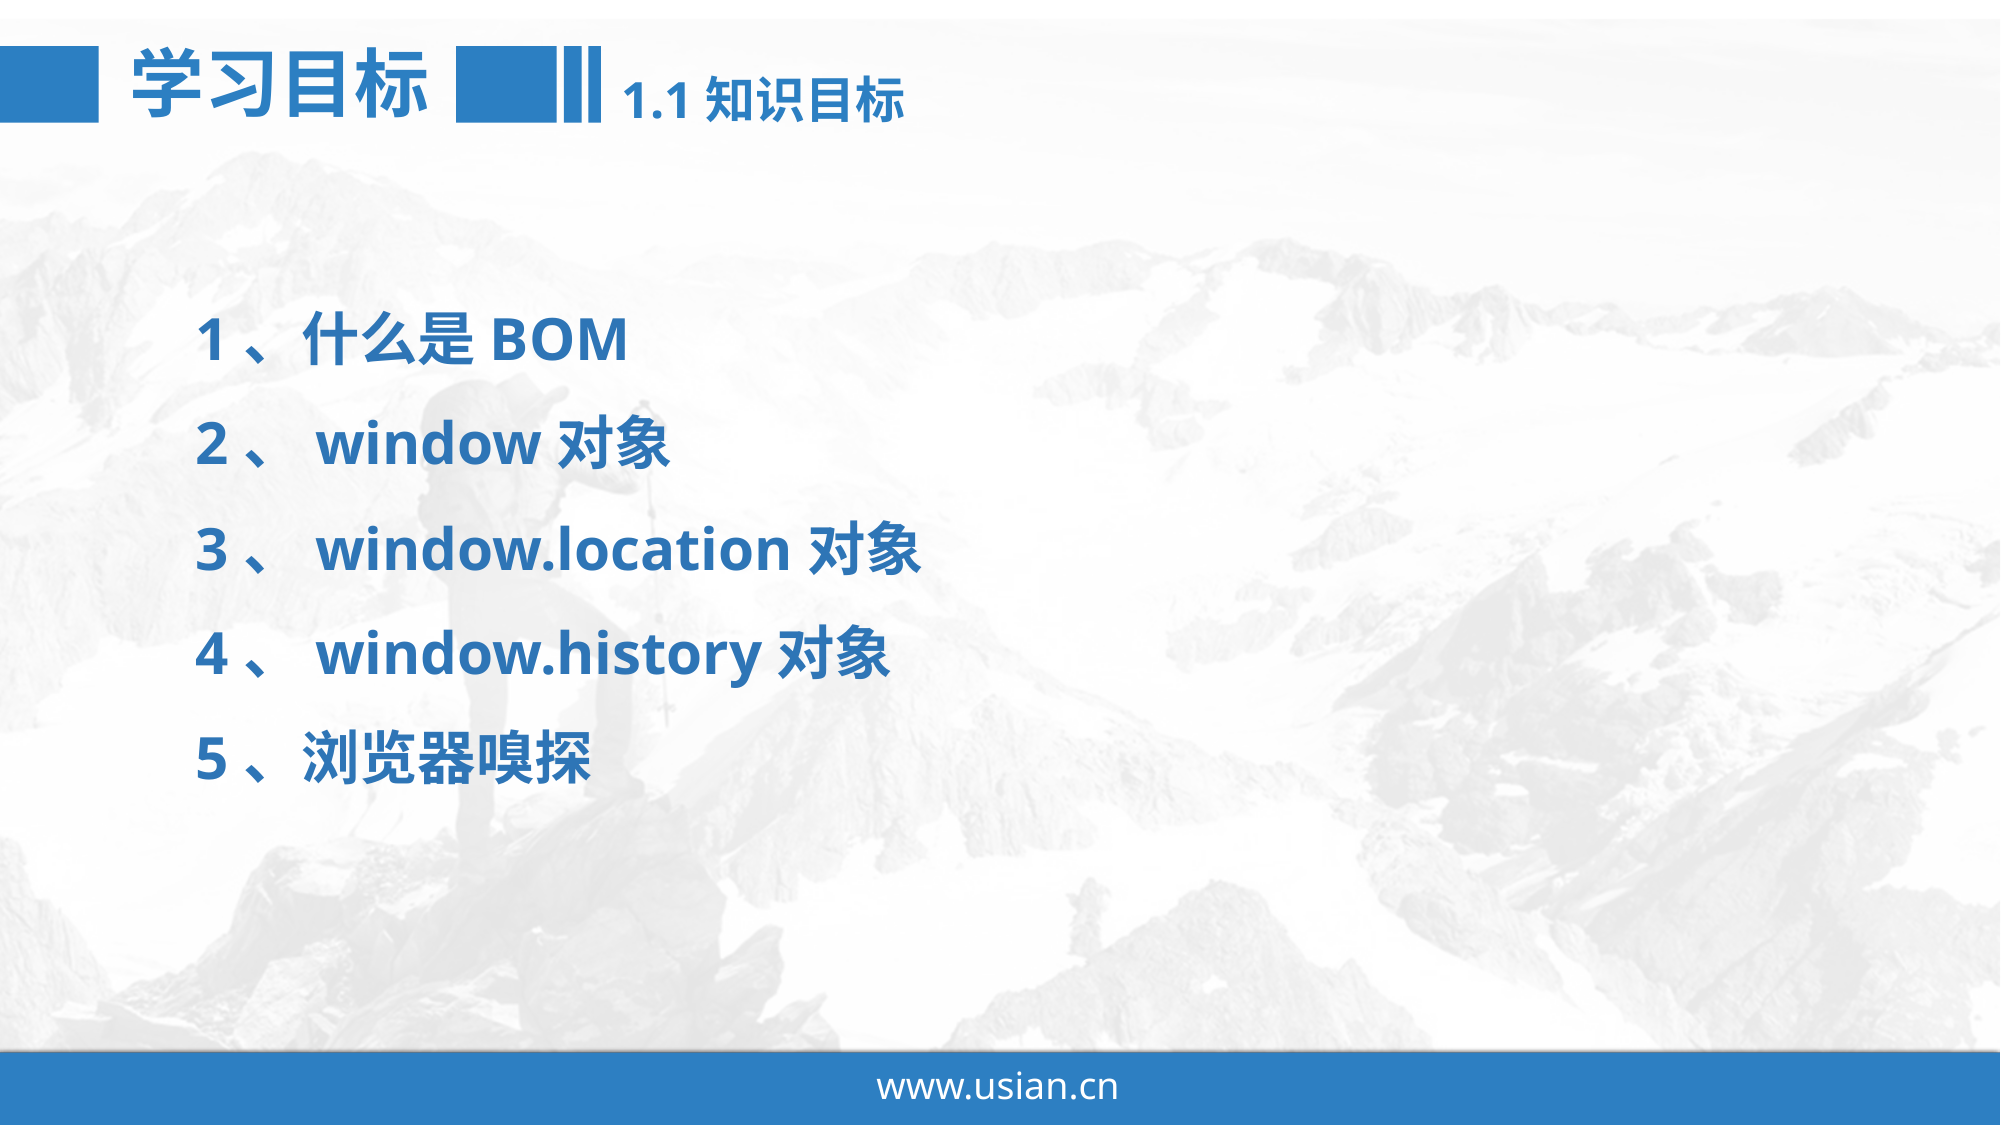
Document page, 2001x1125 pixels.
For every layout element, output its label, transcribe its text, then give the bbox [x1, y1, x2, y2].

text_box 1、什么是BOM 2、window对象 3、window.location对象 4、window.history对象 5、浏览器嗅探 [181, 259, 1204, 1009]
text_box 学习目标 [108, 28, 451, 134]
text_box [455, 45, 558, 124]
text_box [0, 45, 100, 124]
picture [0, 0, 2001, 1125]
text_box 1.1知识目标 [606, 61, 989, 137]
text_box [587, 45, 602, 124]
text_box [563, 45, 583, 124]
